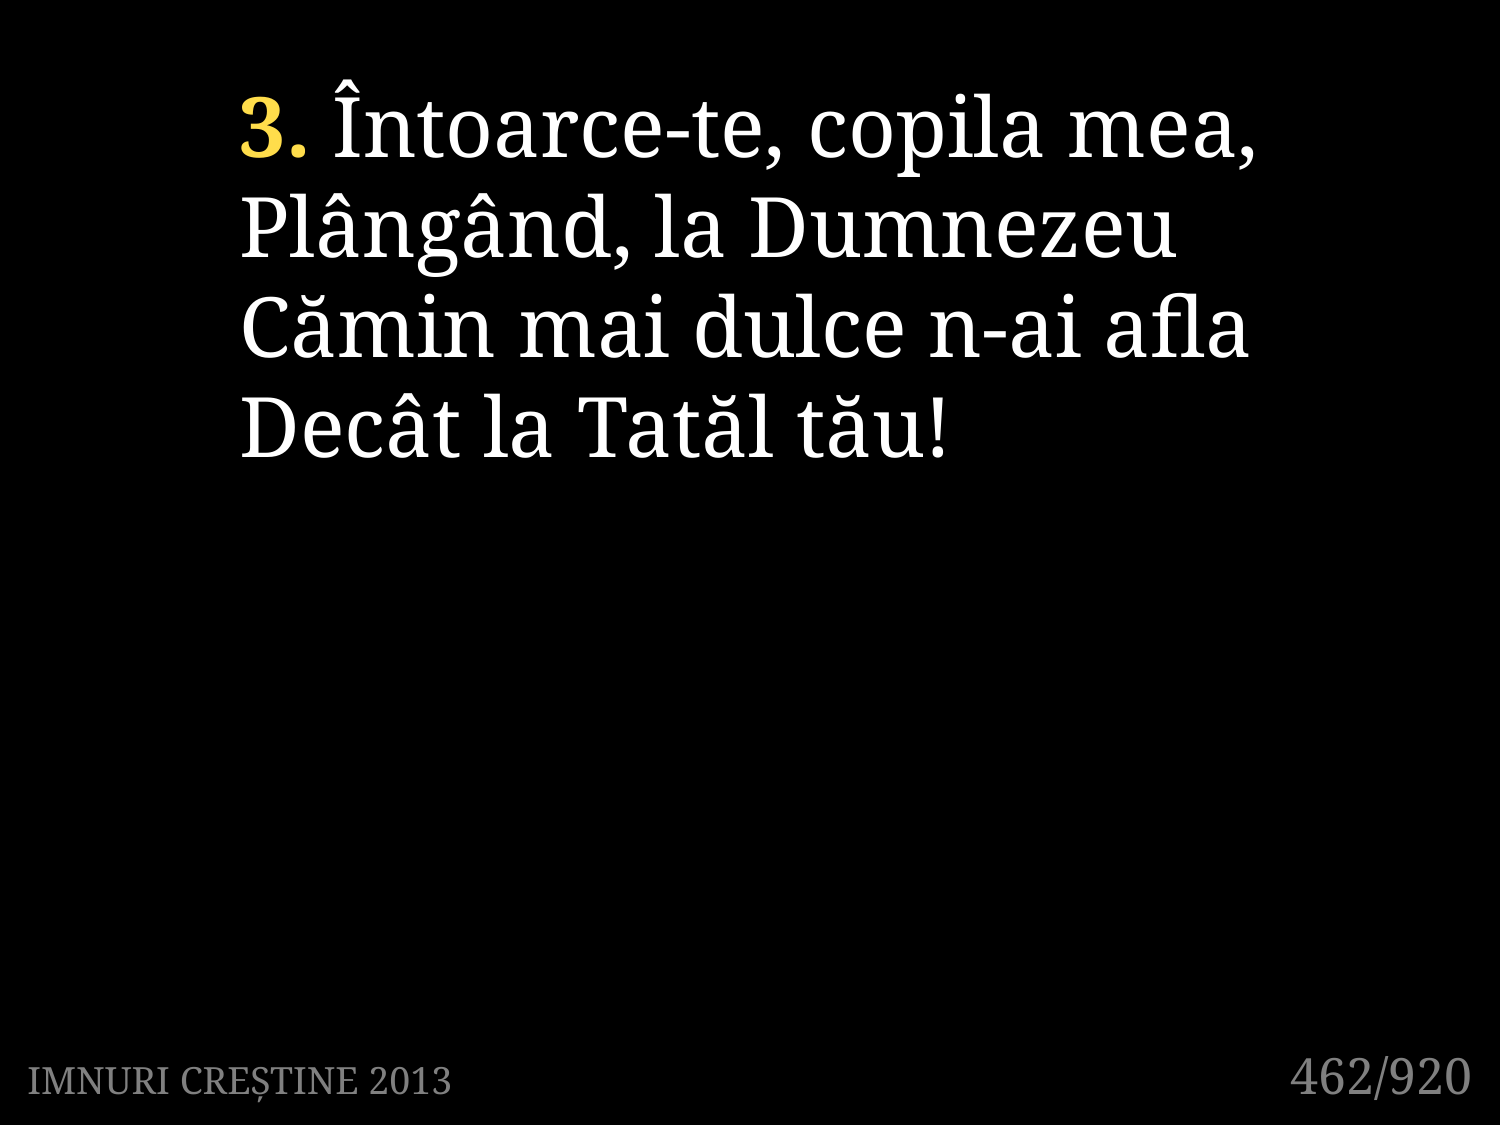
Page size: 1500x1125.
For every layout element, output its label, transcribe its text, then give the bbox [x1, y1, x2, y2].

text_box 3. Întoarce-te, copila mea, Plângând, la Dumnezeu Cămin mai dulce n-ai afla Decât la Tatăl tău! [225, 66, 1500, 482]
text_box IMNURI CREȘTINE 2013 [12, 1049, 637, 1110]
text_box 462/920 [637, 1037, 1488, 1113]
